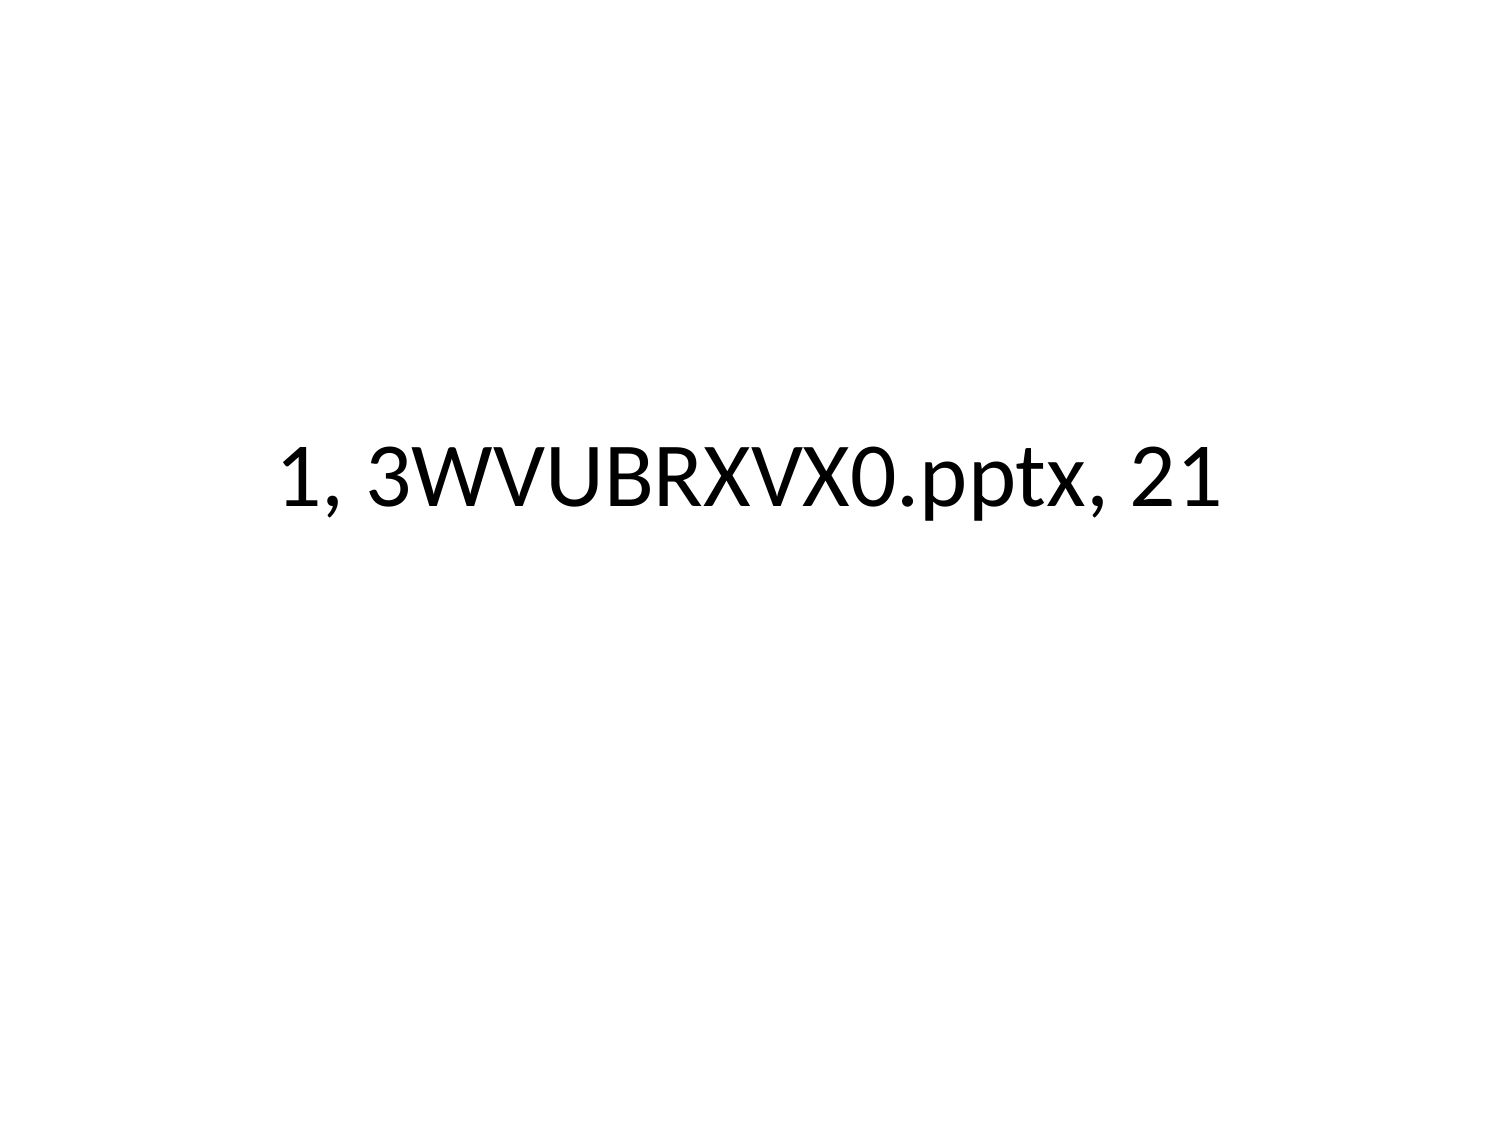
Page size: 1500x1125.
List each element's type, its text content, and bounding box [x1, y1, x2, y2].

title 1, 3WVUBRXVX0.pptx, 21 [112, 349, 1388, 591]
